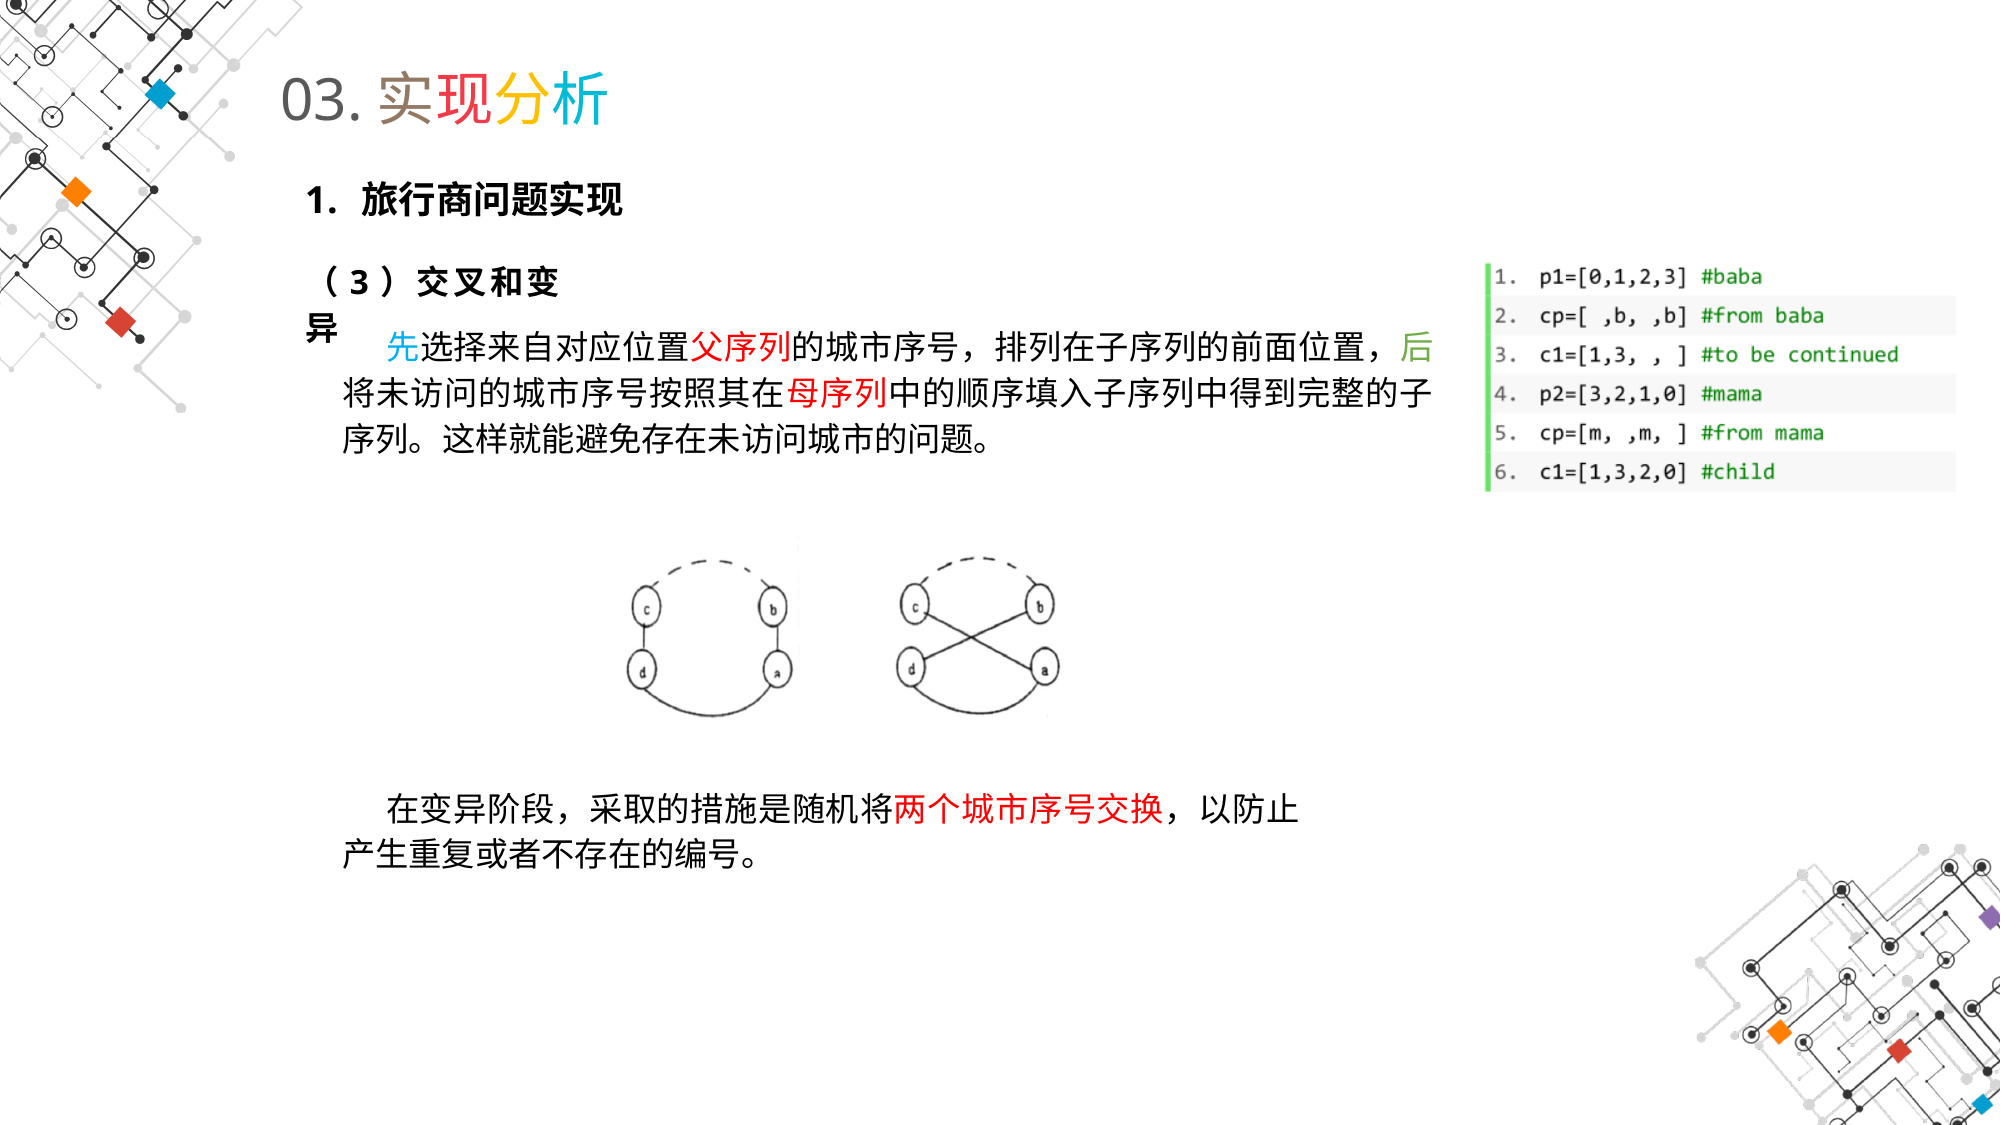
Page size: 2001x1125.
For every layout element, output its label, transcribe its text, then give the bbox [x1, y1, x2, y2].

text_box 先选择来自对应位置父序列的城市序号，排列在子序列的前面位置，后将未访问的城市序号按照其在母序列中的顺序填入子序列中得到完整的子序列。这样就能避免存在未访问城市的问题。 [327, 313, 1447, 466]
picture [0, 0, 381, 413]
picture [1447, 244, 1956, 508]
text_box （3）交叉和变异 [380, 248, 575, 313]
text_box 旅行商问题实现 [380, 161, 672, 229]
picture [574, 534, 1117, 754]
picture [1693, 843, 2000, 1125]
text_box 在变异阶段，采取的措施是随机将两个城市序号交换，以防止产生重复或者不存在的编号。 [327, 774, 1315, 881]
text_box 03.实现分析 [380, 54, 964, 140]
